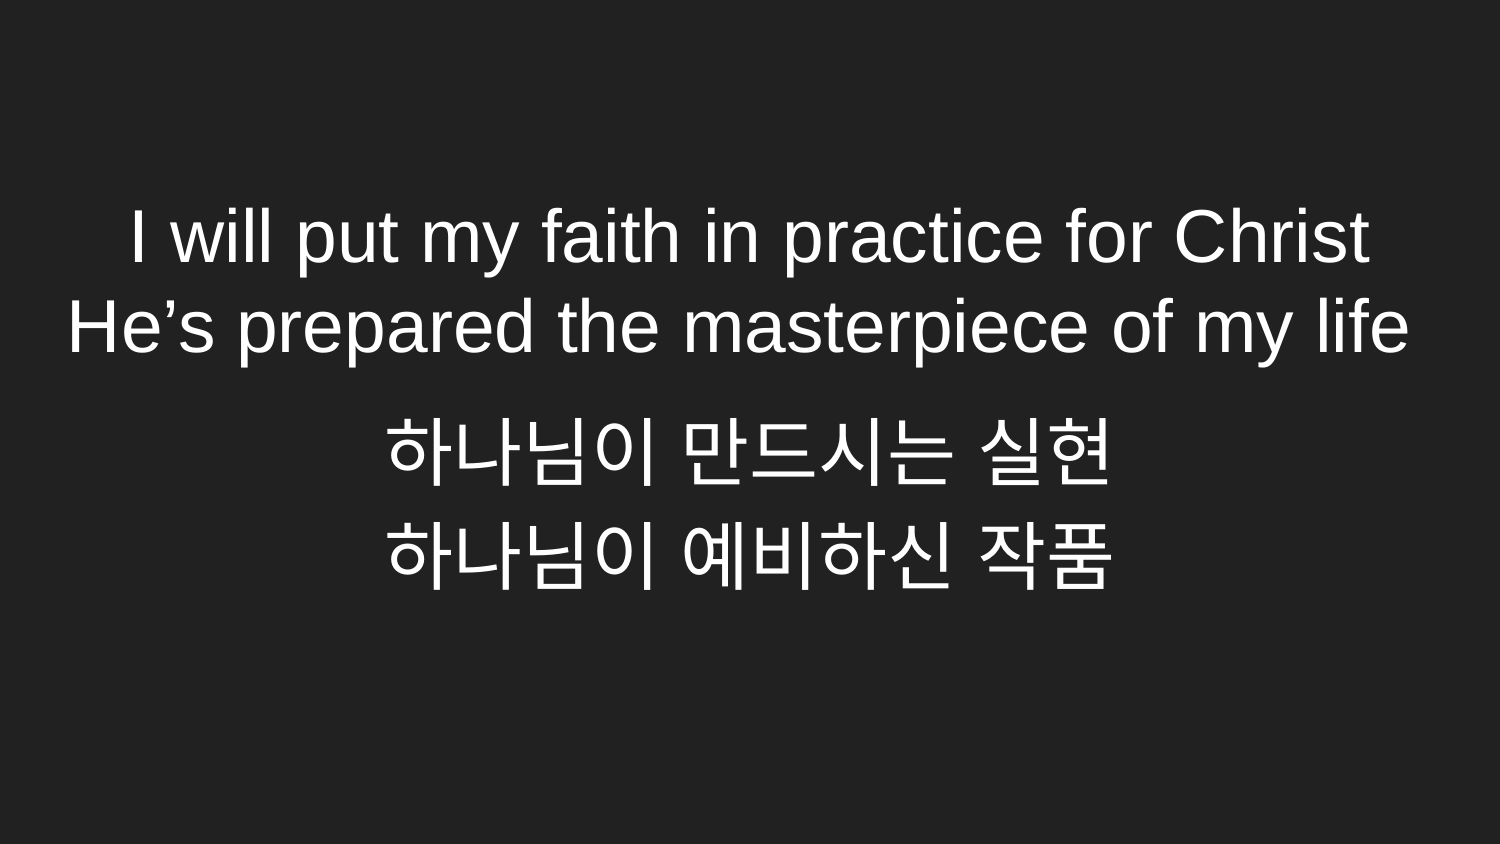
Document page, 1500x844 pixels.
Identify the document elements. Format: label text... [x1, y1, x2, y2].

subtitle 하나님이 만드시는 실현 하나님이 예비하신 작품 [51, 377, 1449, 508]
title I will put my faith in practice for Christ He’s prepared the masterpiece of my life [51, 122, 1449, 377]
